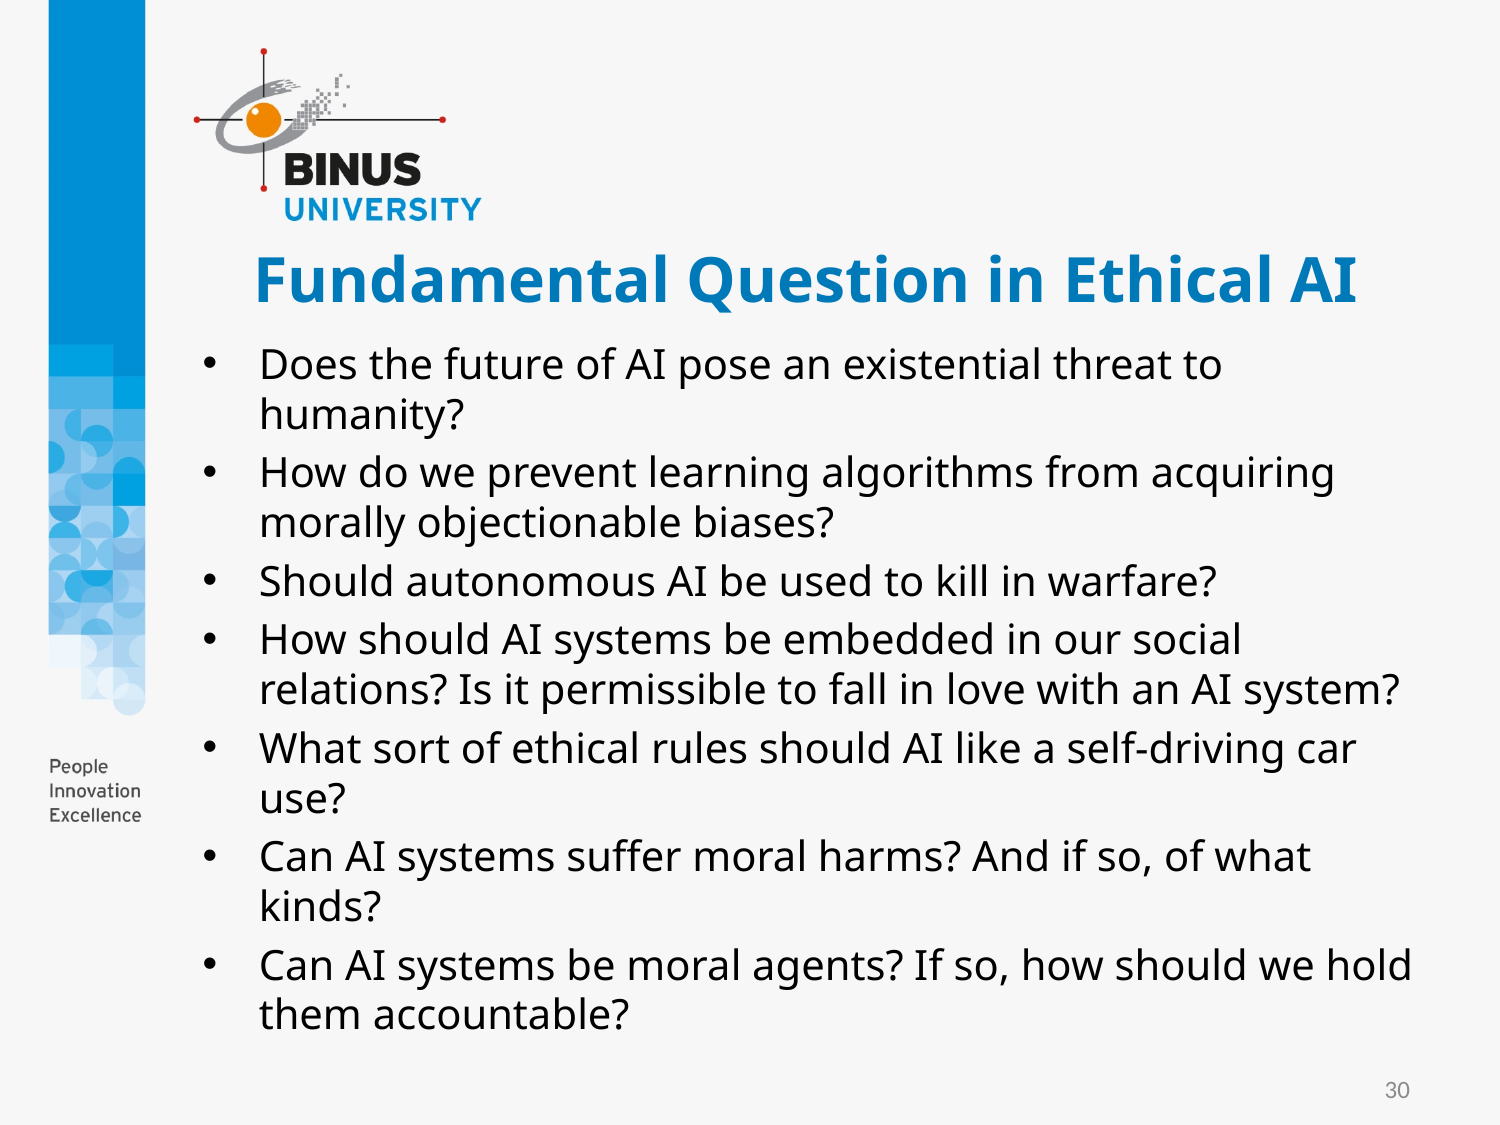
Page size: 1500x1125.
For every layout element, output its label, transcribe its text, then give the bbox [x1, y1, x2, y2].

picture [0, 0, 1500, 845]
list Does the future of AI pose an existential threat to humanity? How do we prevent learning algorithms from acquiring morally objectionable biases? Should autonomous AI be used to kill in warfare? How should AI systems be embedded in our social relations? Is it permissible to fall in love with an AI system? What sort of ethical rules should AI like a self-driving car use? Can AI systems suffer moral harms? And if so, of what kinds? Can AI systems be moral agents? If so, how should we hold them accountable? [187, 329, 1436, 1062]
title Fundamental Question in Ethical AI [187, 224, 1425, 329]
slide_number 30 [1074, 1062, 1425, 1119]
